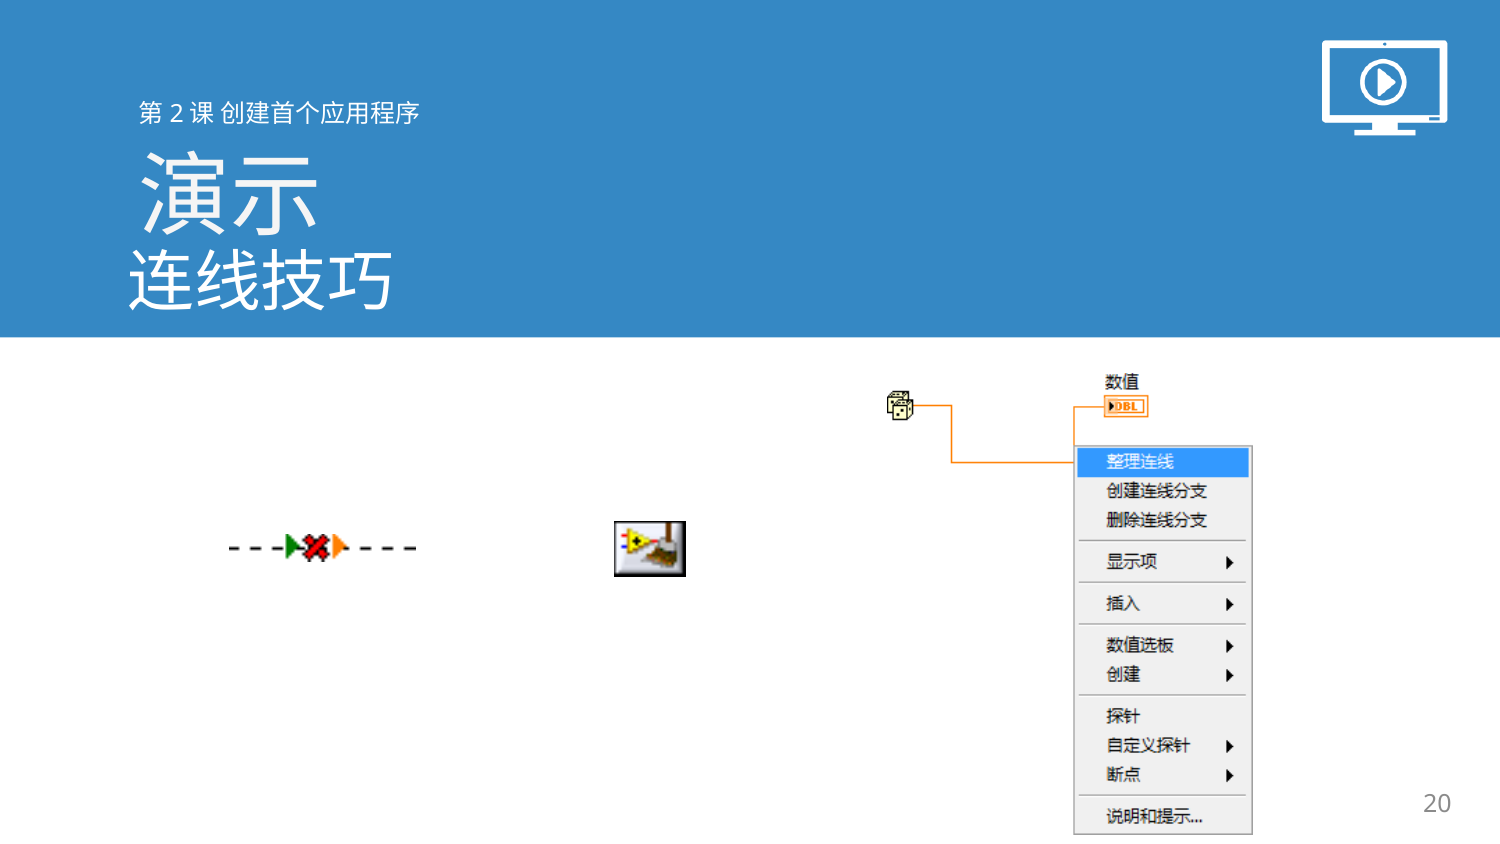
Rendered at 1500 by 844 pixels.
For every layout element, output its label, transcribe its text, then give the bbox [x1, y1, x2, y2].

picture [229, 534, 416, 562]
picture [614, 521, 687, 577]
picture [887, 373, 1253, 835]
slide_number 20 [1400, 782, 1475, 828]
list 连线技巧 [112, 246, 1463, 332]
picture [1310, 28, 1453, 145]
